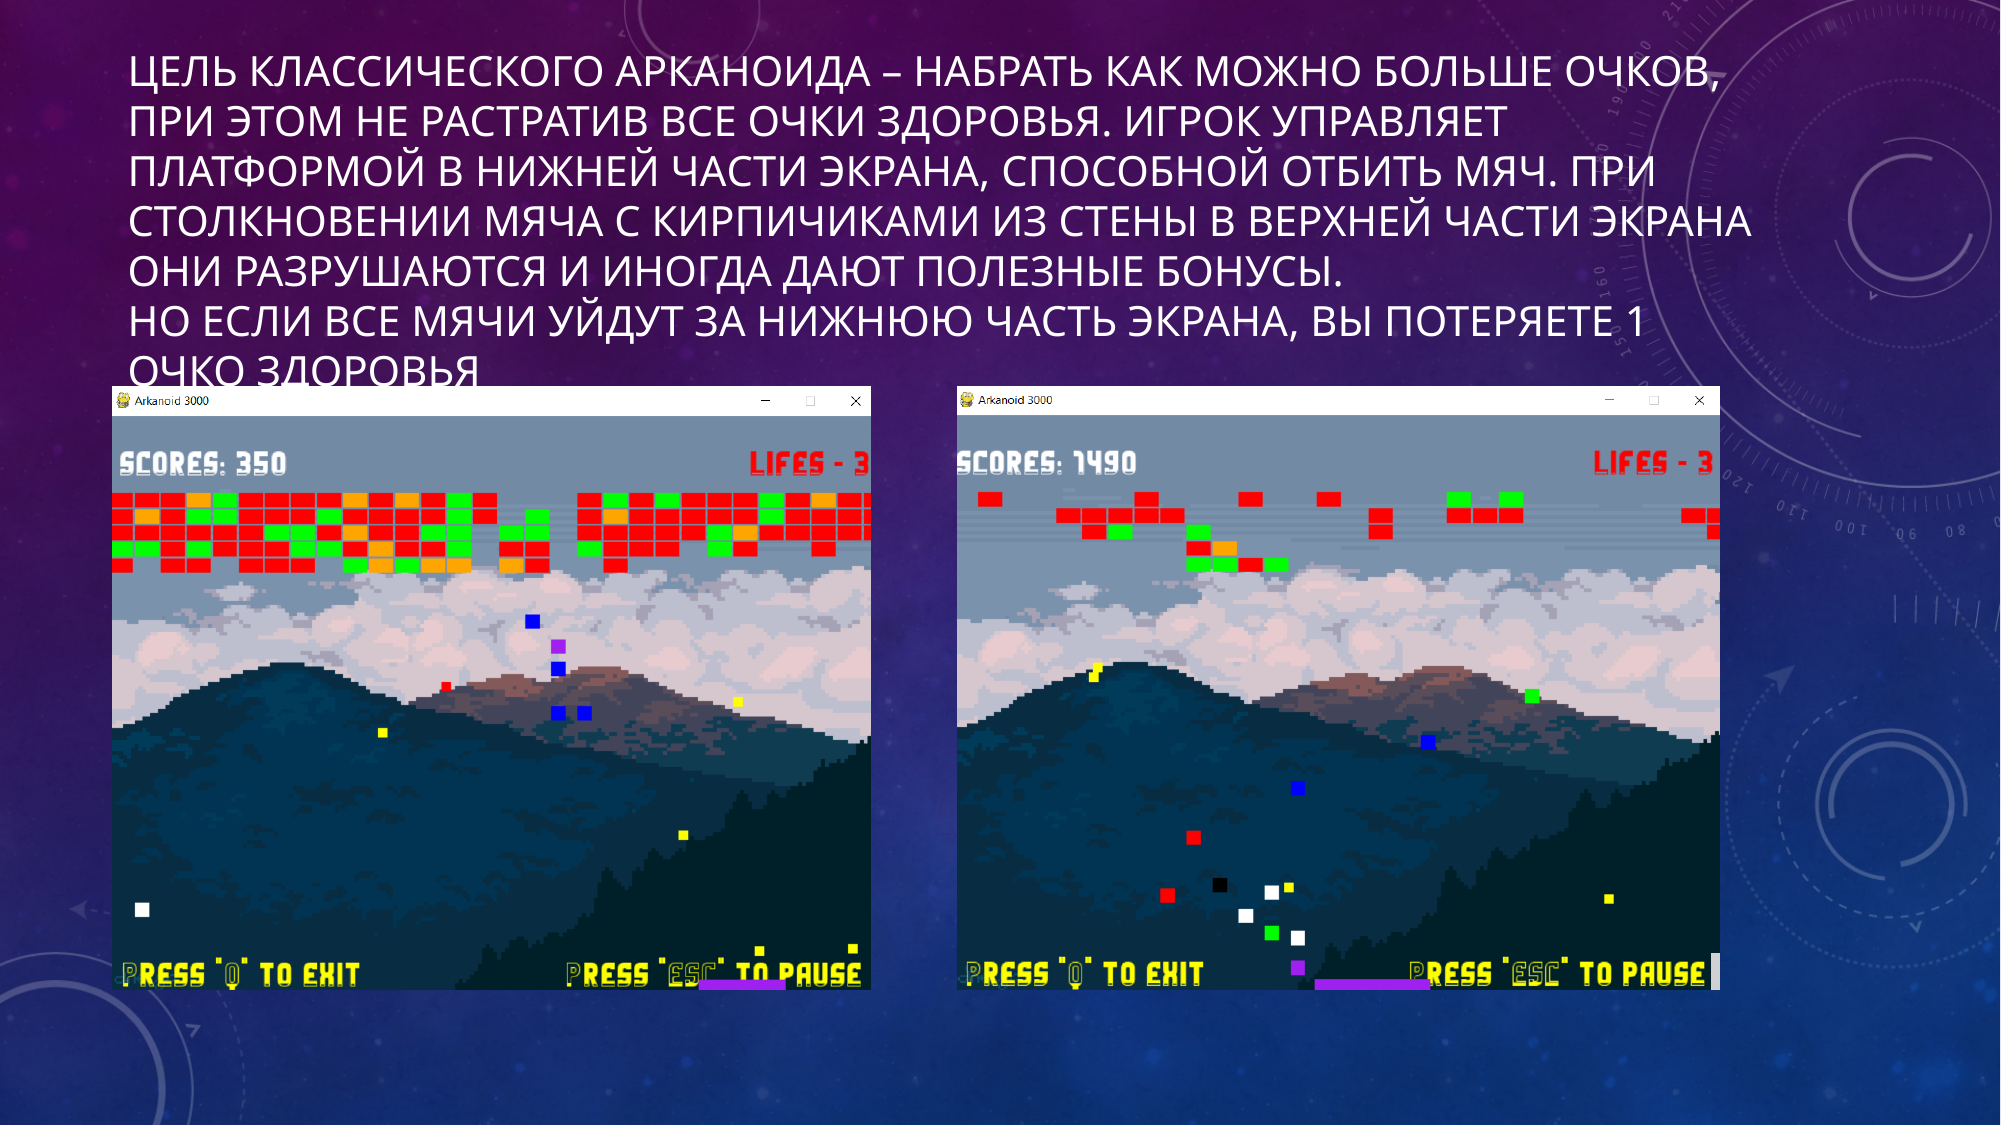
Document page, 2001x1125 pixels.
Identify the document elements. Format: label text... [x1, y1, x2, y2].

title Цель классического арканоида – набрать как можно больше очков, при этом не растратив все очки здоровья. Игрок управляет платформой в нижней части экрана, способной отбить мяч. При столкновении мяча с кирпичиками из стены в верхней части экрана они разрушаются и иногда дают полезные бонусы. Но если все мячи уйдут за нижнюю часть экрана, вы потеряете 1 очко здоровья [112, 99, 1775, 339]
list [112, 386, 872, 991]
picture [0, 0, 2001, 1125]
